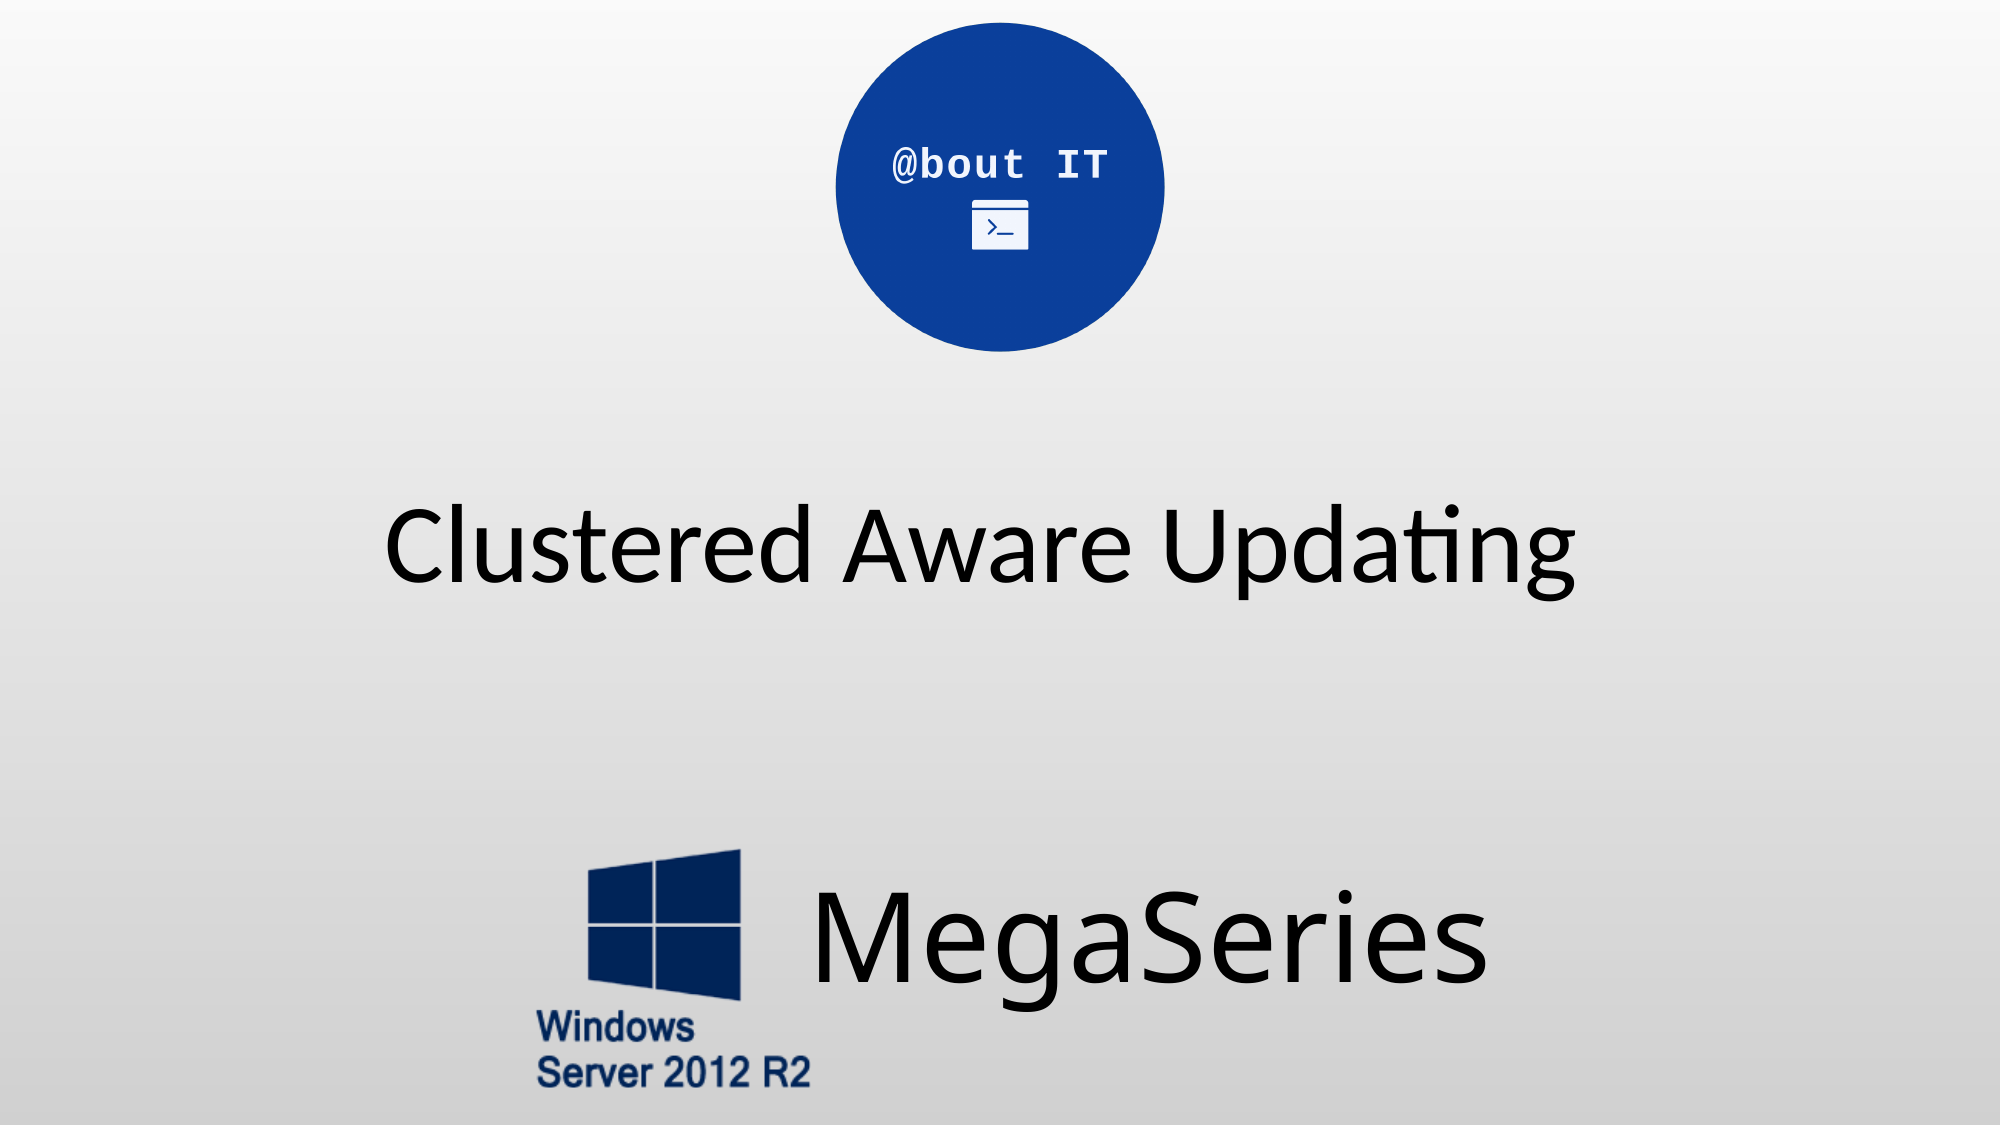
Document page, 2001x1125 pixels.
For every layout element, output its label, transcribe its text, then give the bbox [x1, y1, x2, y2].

picture [520, 818, 828, 1125]
title MegaSeries [399, 699, 1900, 1017]
text_box Clustered Aware Updating [87, 462, 1875, 613]
picture [812, 0, 1188, 376]
